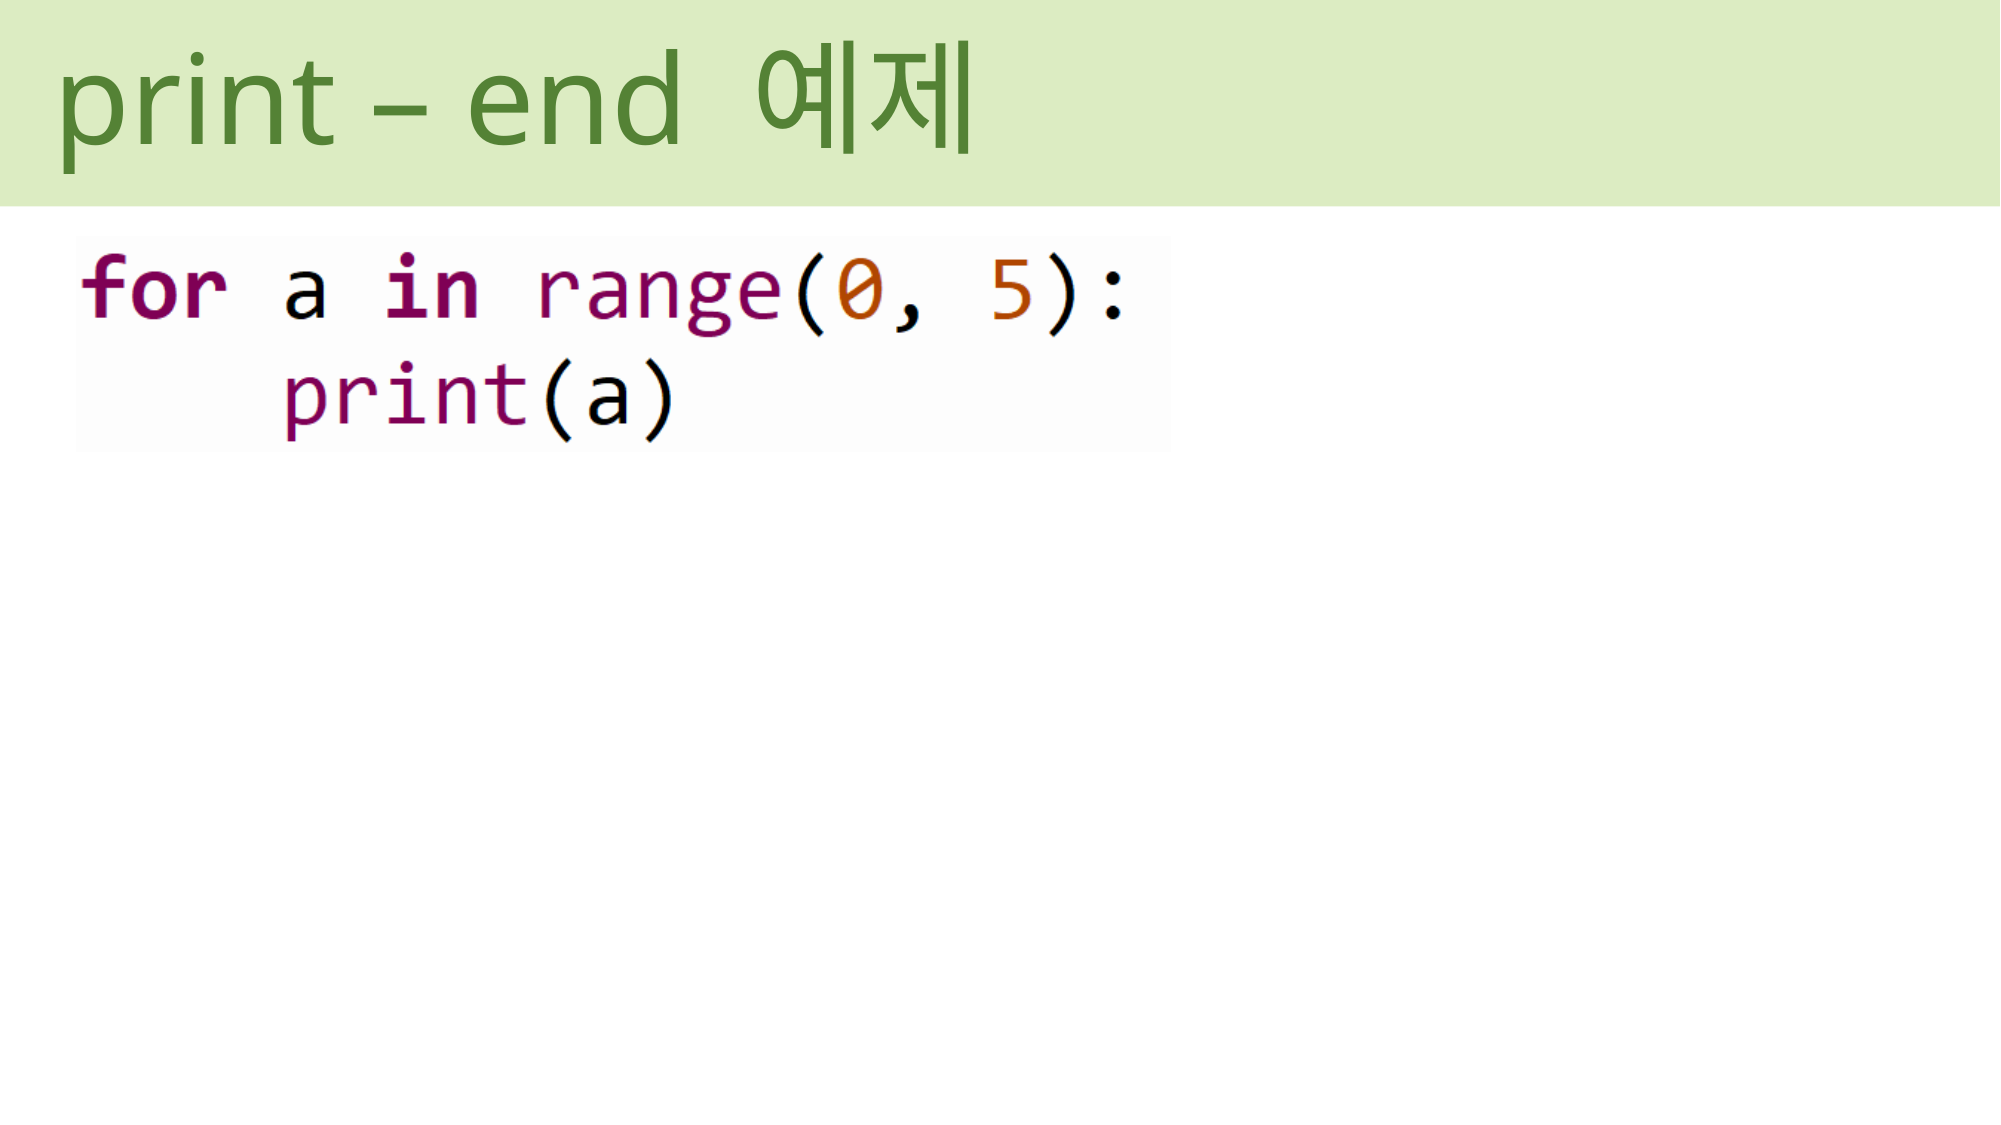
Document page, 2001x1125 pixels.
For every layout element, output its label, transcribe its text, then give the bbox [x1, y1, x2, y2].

text_box [0, 0, 2000, 207]
picture [76, 236, 1171, 452]
text_box print – end 예제 [38, 12, 1861, 178]
